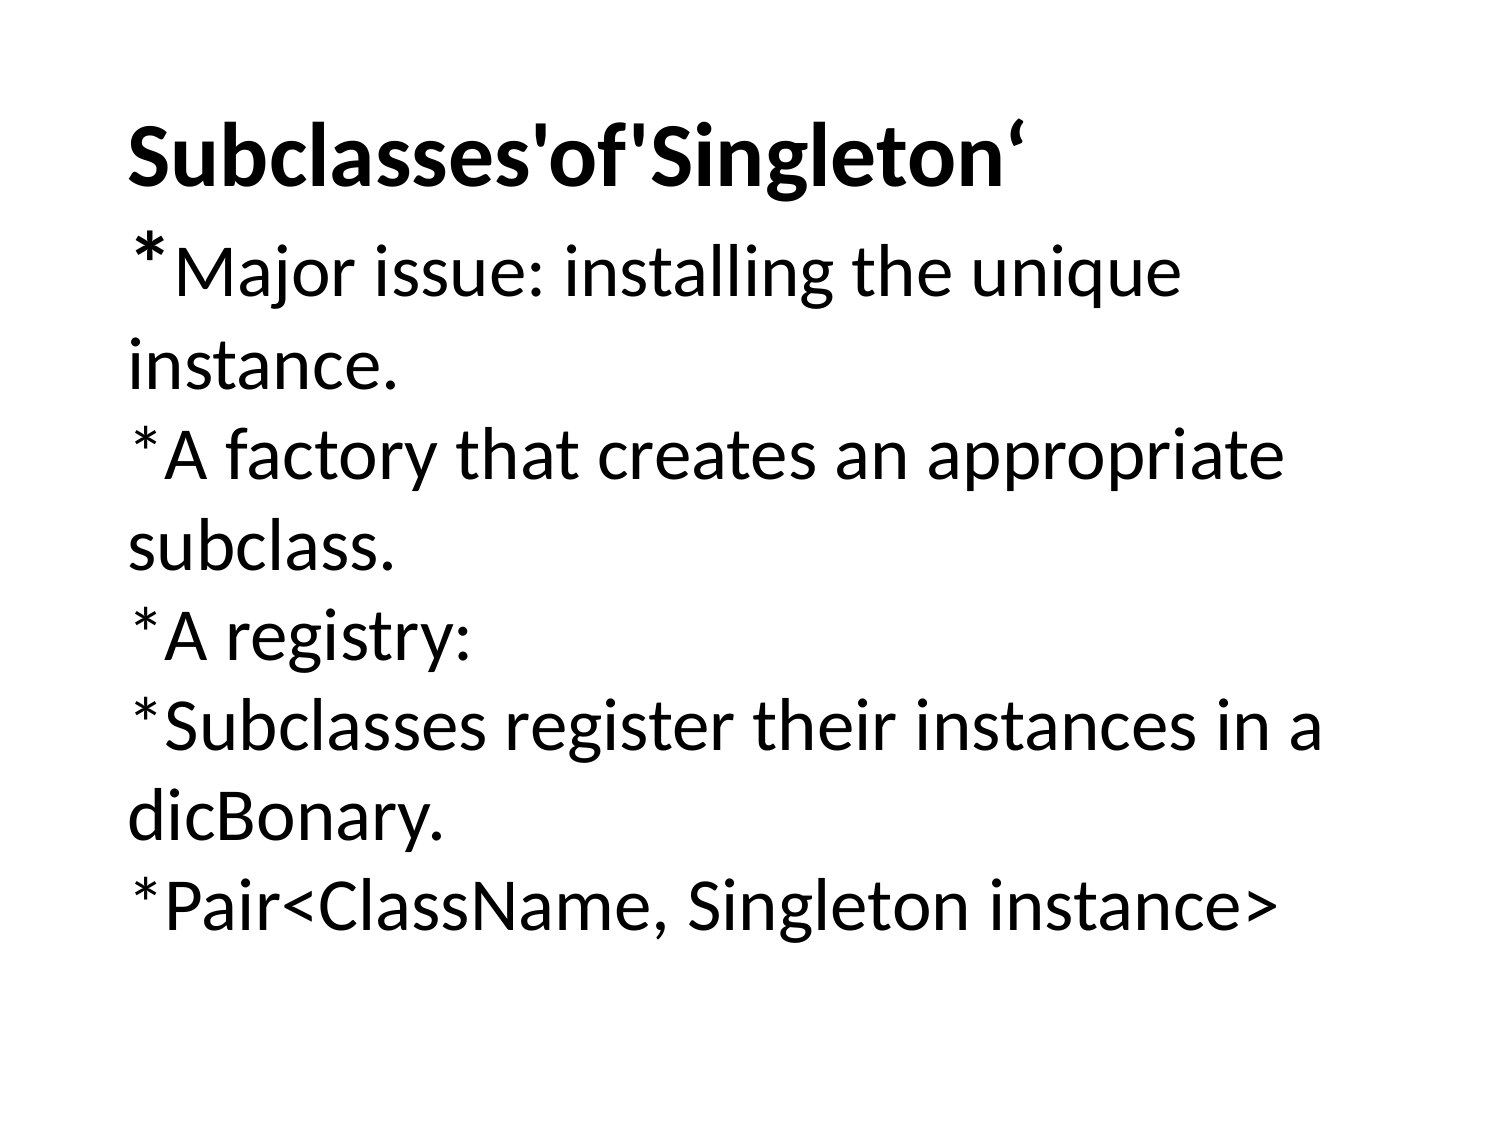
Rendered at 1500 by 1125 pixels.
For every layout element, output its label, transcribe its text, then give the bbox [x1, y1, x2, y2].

title Subclasses'of'Singleton‘ *Major issue: installing the unique instance. *A factory that creates an appropriate subclass. *A registry: *Subclasses register their instances in a dicBonary. *Pair<ClassName, Singleton instance> [112, 75, 1388, 1075]
